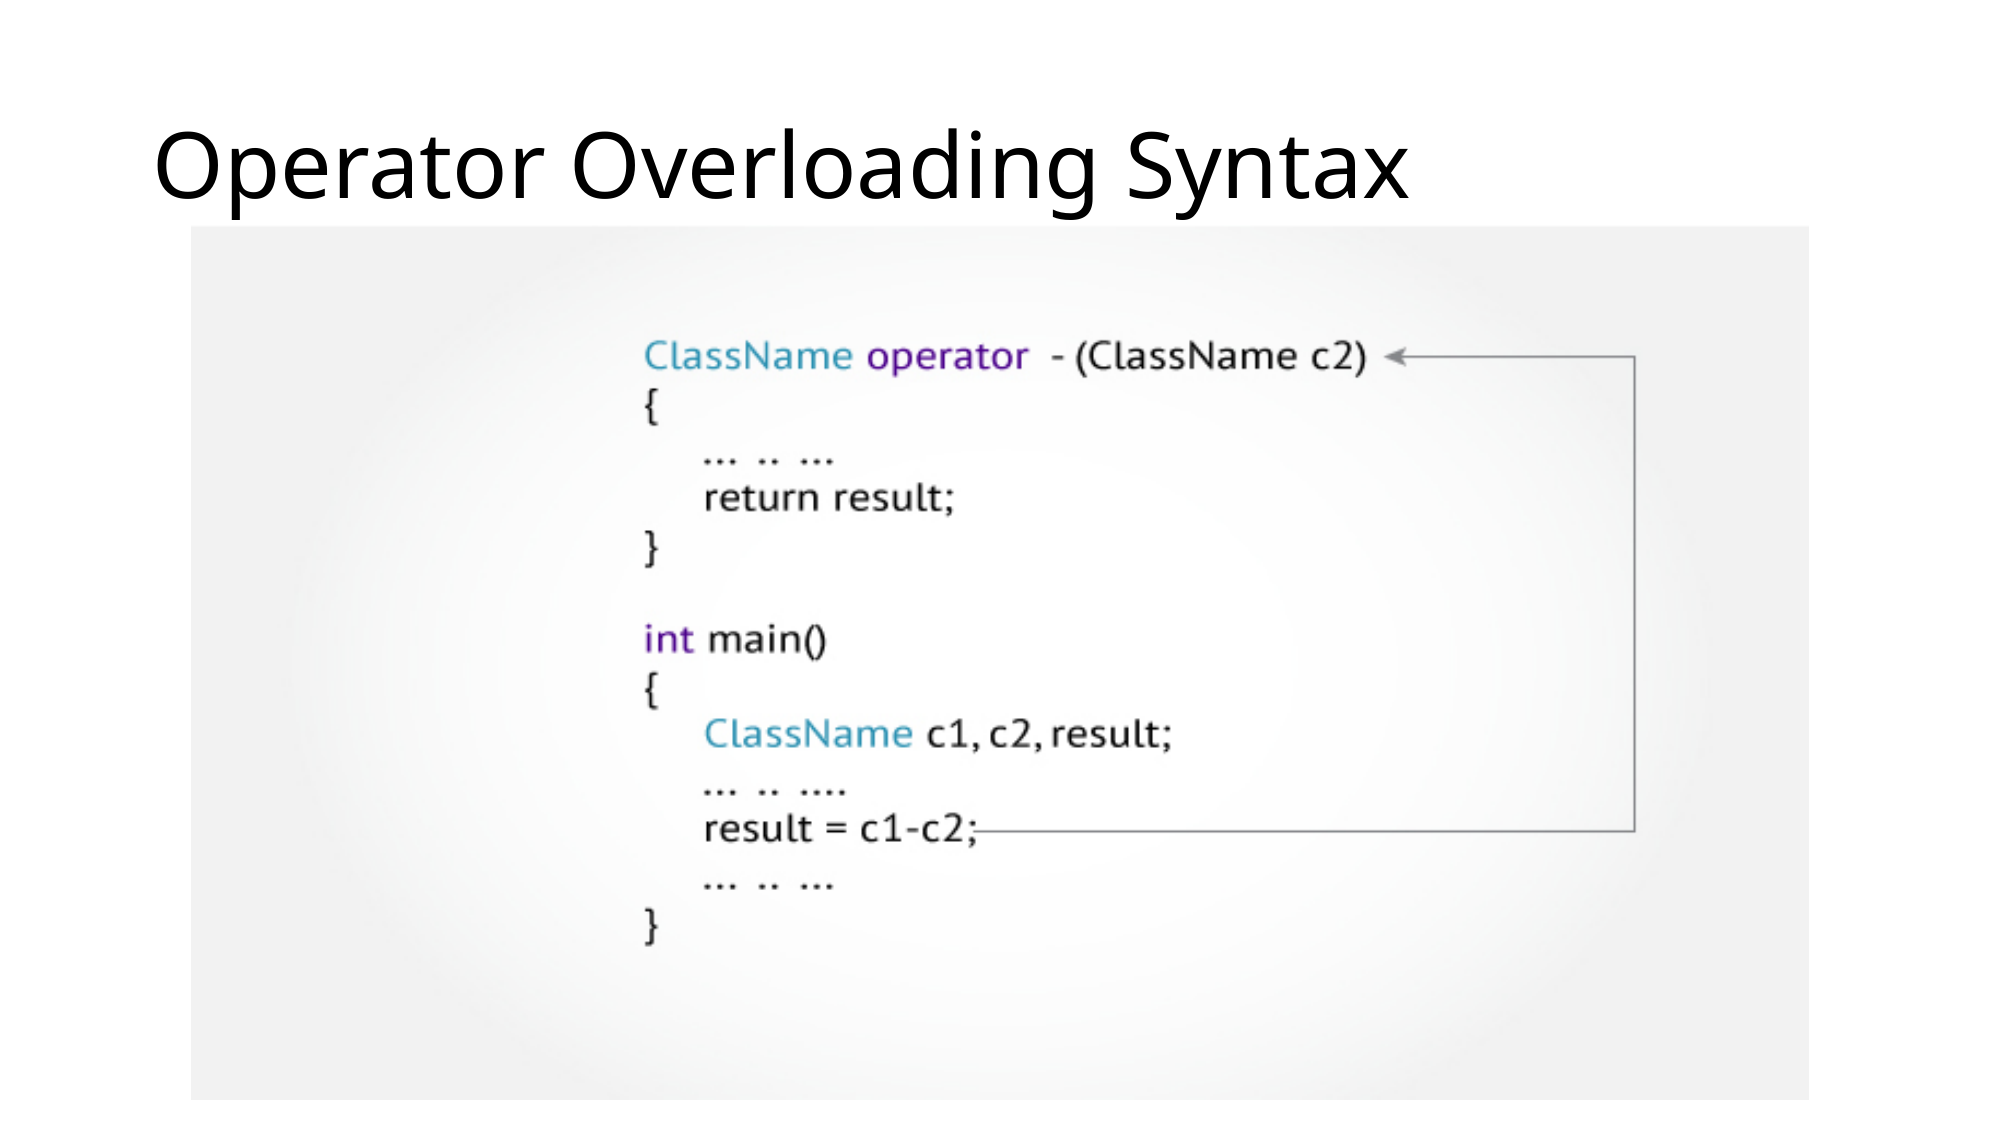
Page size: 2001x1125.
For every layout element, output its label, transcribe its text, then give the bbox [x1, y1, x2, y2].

picture [191, 225, 1809, 1100]
title Operator Overloading Syntax [137, 59, 1863, 278]
